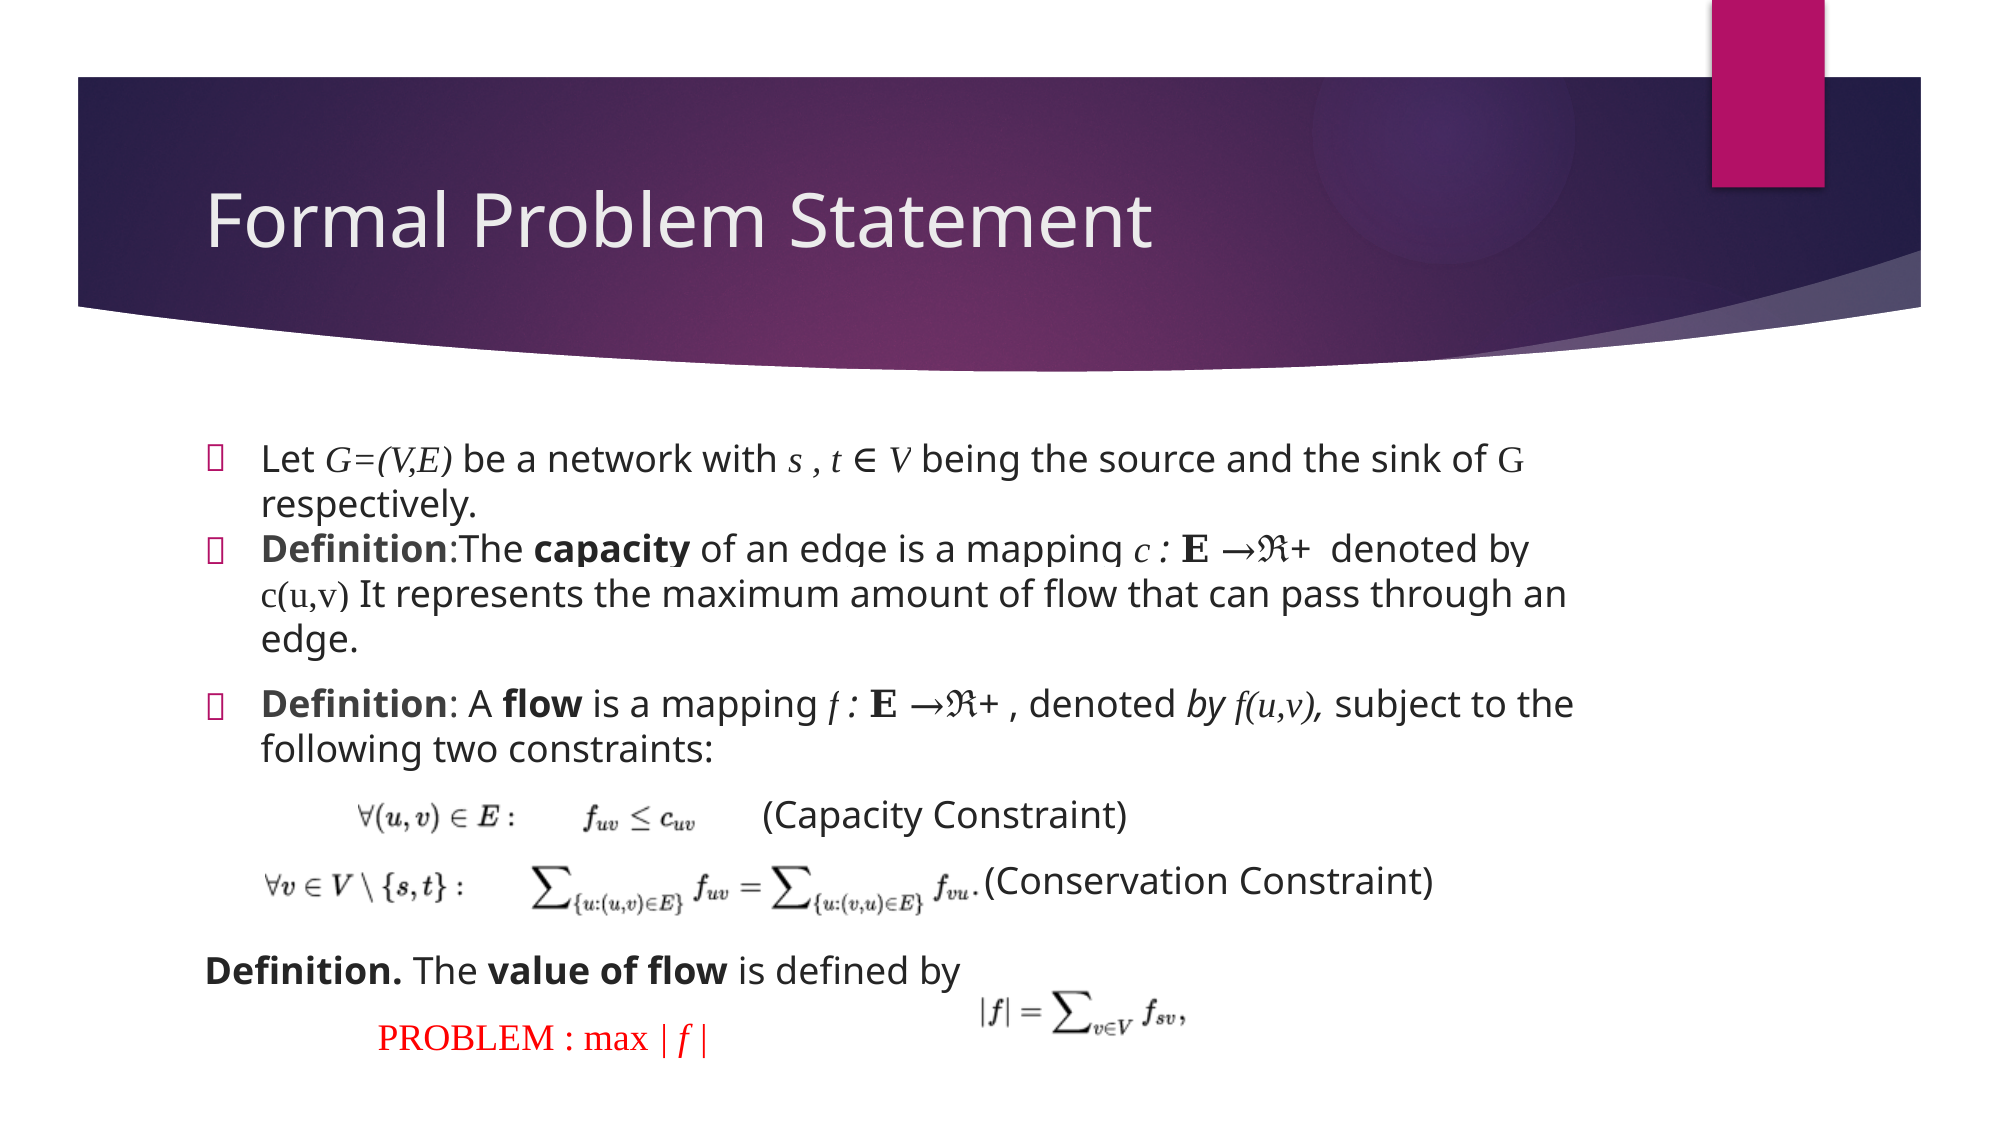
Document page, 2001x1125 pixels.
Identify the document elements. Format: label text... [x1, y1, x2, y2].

picture [265, 863, 981, 919]
picture [358, 799, 698, 837]
title Formal Problem Statement [189, 159, 1627, 276]
list Let G=(V,E) be a network with s , t ∈ V being the source and the sink of G respectively. Definition:The capacity of an edge is a mapping c : 𝐄 →ℜ+ denoted by c(u,v) It represents the maximum amount of flow that can pass through an edge. Definition: A flow is a mapping f : 𝐄 →ℜ+ , denoted by f(u,v), subject to the following two constraints: (Capacity Constraint) (Conservation Constraint) Definition. The value of flow is defined by PROBLEM : max | f | [189, 427, 1638, 1115]
picture [979, 988, 1187, 1040]
